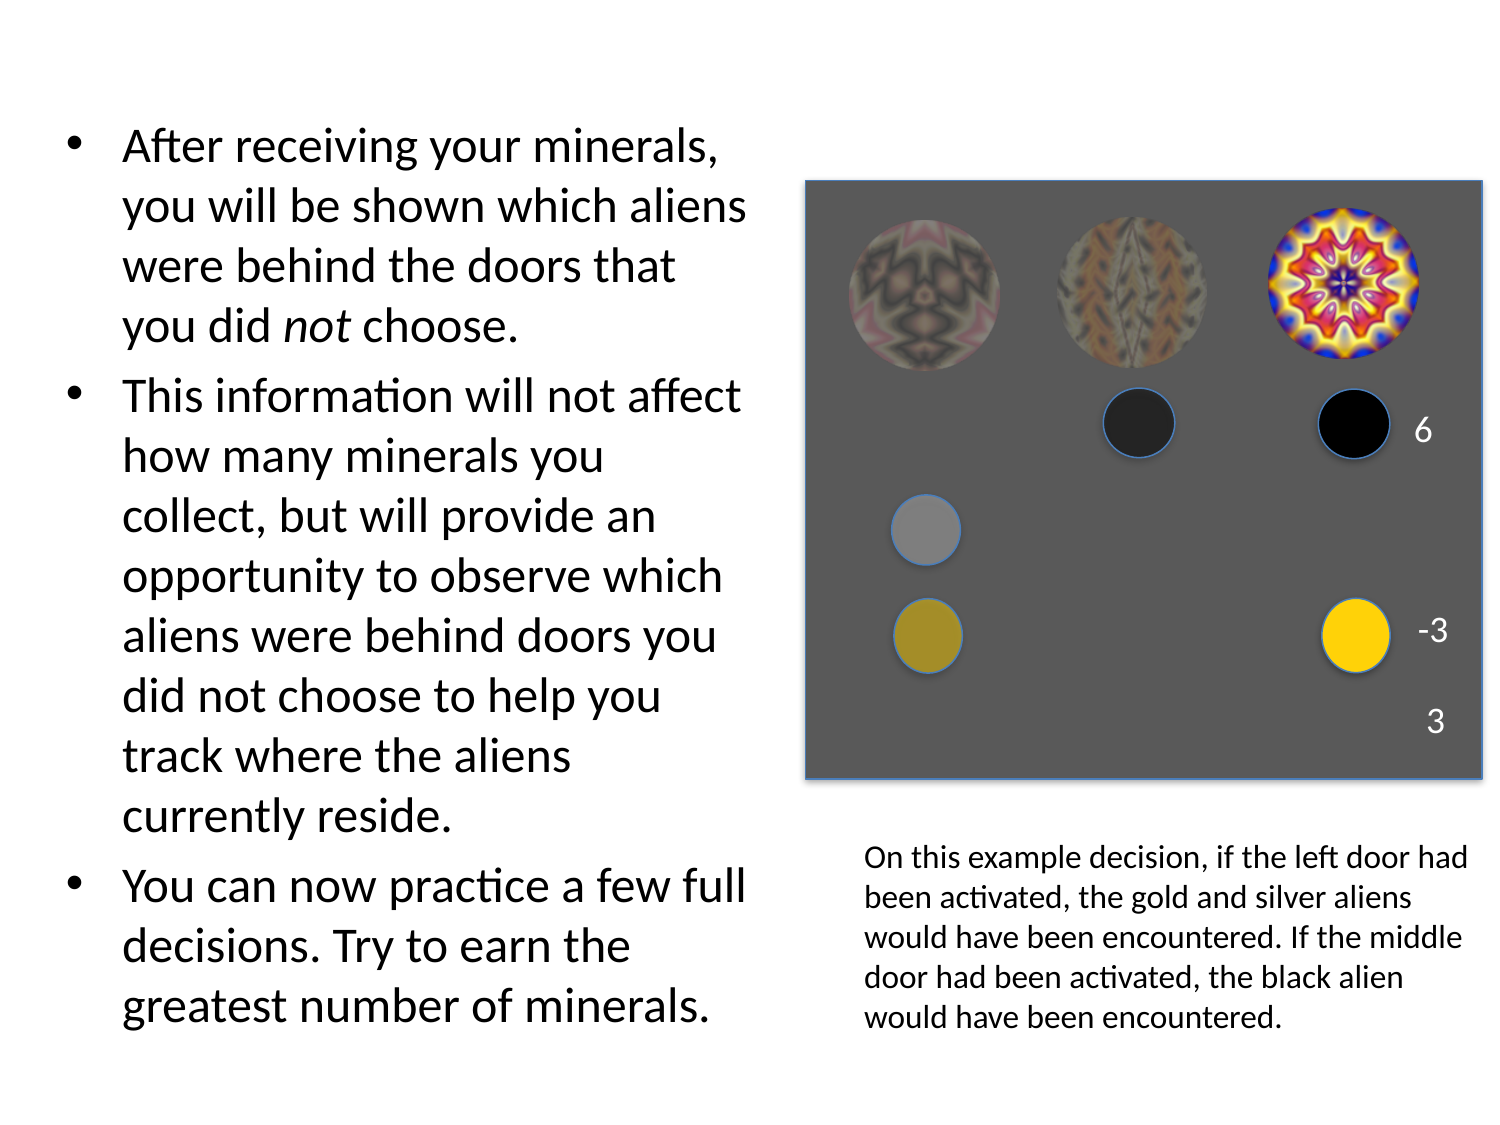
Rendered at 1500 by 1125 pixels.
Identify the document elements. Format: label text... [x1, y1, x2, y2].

text_box 3 [1411, 688, 1461, 749]
picture [849, 220, 1001, 371]
text_box [805, 180, 1483, 780]
text_box [893, 597, 964, 674]
text_box [1317, 388, 1391, 460]
text_box -3 [1403, 597, 1464, 658]
list After receiving your minerals, you will be shown which aliens were behind the doors that you did not choose. This information will not affect how many minerals you collect, but will provide an opportunity to observe which aliens were behind doors you did not choose to help you track where the aliens currently reside. You can now practice a few full decisions. Try to earn the greatest number of minerals. [50, 105, 770, 837]
text_box 6 [1398, 398, 1448, 458]
text_box [1321, 597, 1391, 674]
text_box [1102, 387, 1176, 459]
picture [1056, 216, 1208, 368]
text_box [890, 494, 962, 566]
picture [1268, 208, 1420, 360]
text_box On this example decision, if the left door had been activated, the gold and silver aliens would have been encountered. If the middle door had been activated, the black alien would have been encountered. [849, 828, 1500, 1043]
